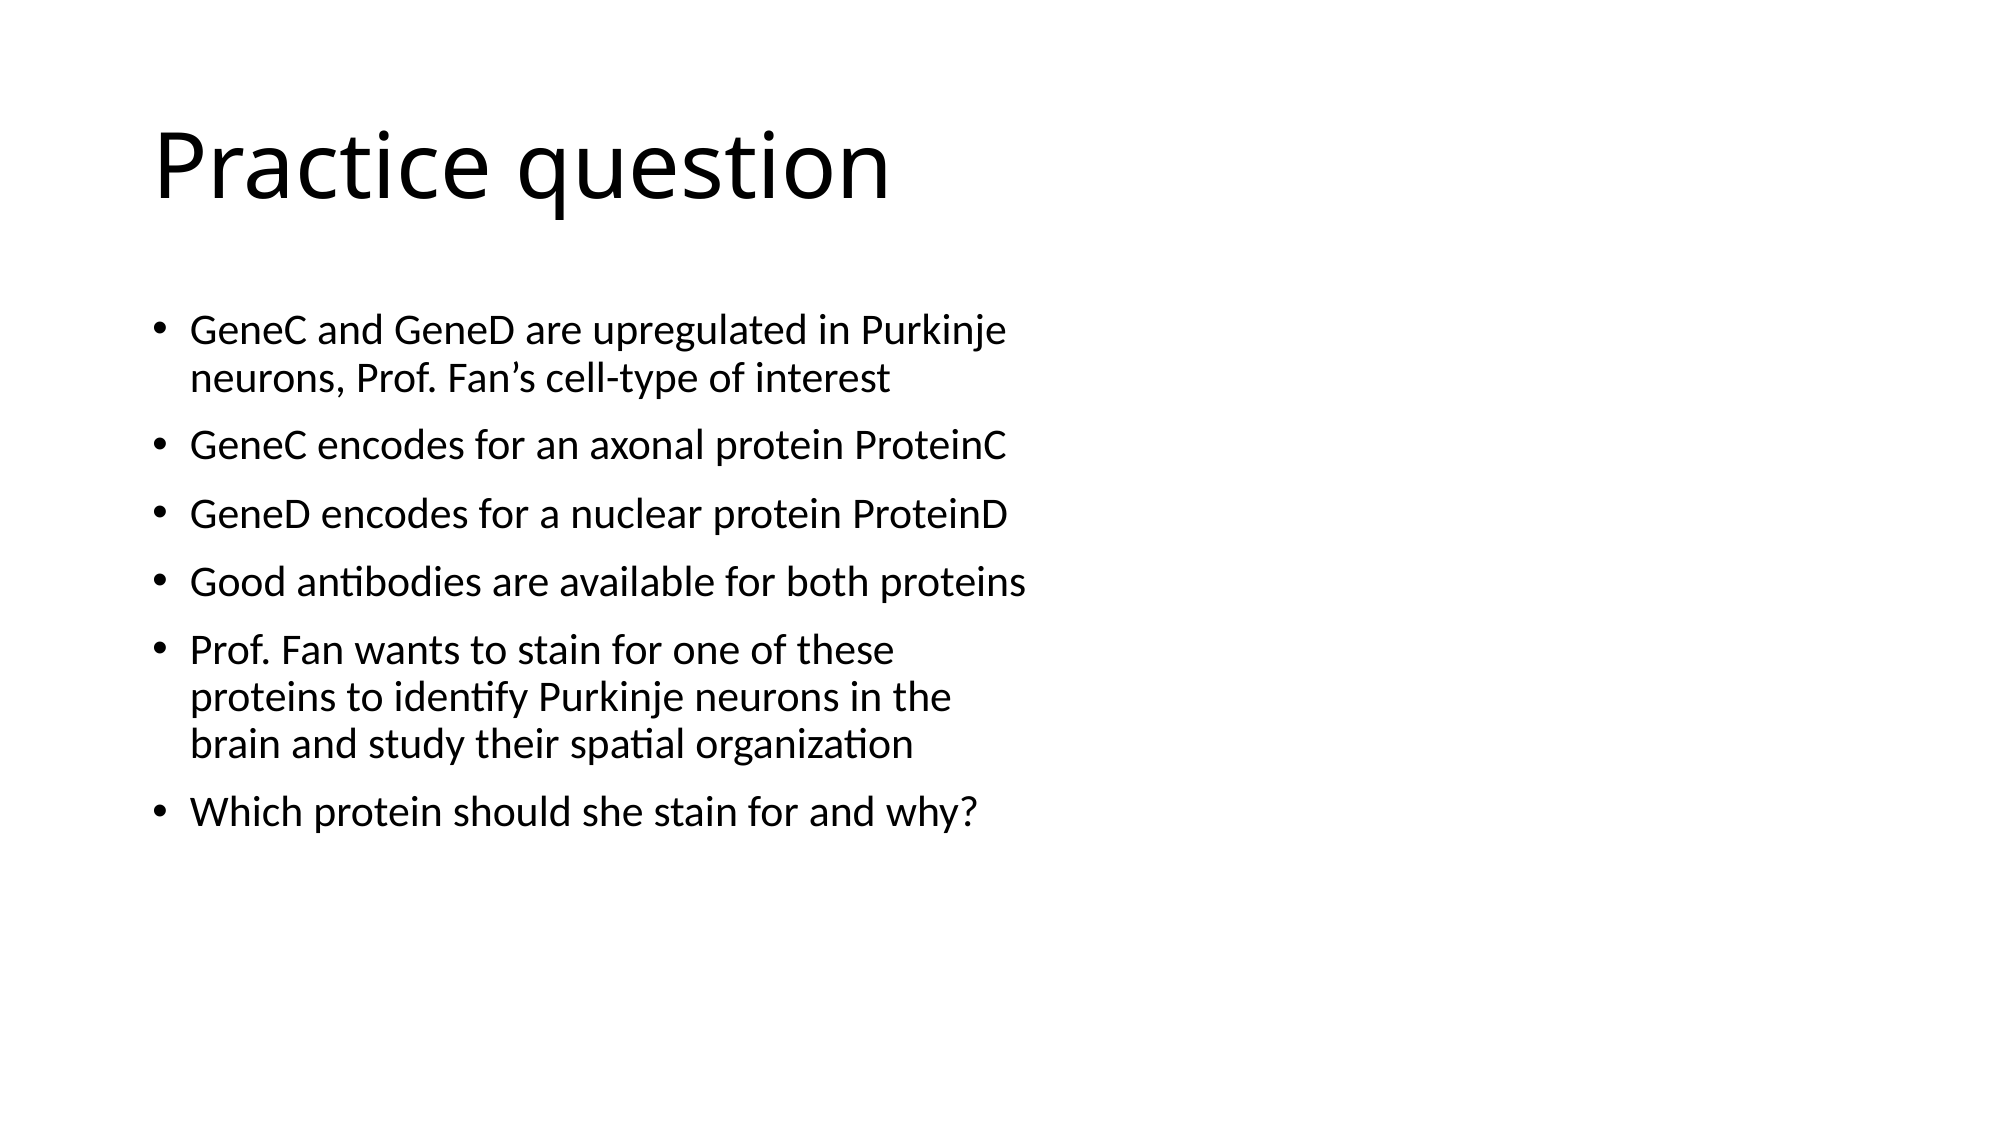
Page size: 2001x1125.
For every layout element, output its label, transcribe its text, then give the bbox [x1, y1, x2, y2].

title Practice question [137, 59, 1863, 278]
list GeneC and GeneD are upregulated in Purkinje neurons, Prof. Fan’s cell-type of interest GeneC encodes for an axonal protein ProteinC GeneD encodes for a nuclear protein ProteinD Good antibodies are available for both proteins Prof. Fan wants to stain for one of these proteins to identify Purkinje neurons in the brain and study their spatial organization Which protein should she stain for and why? [137, 299, 1058, 1014]
